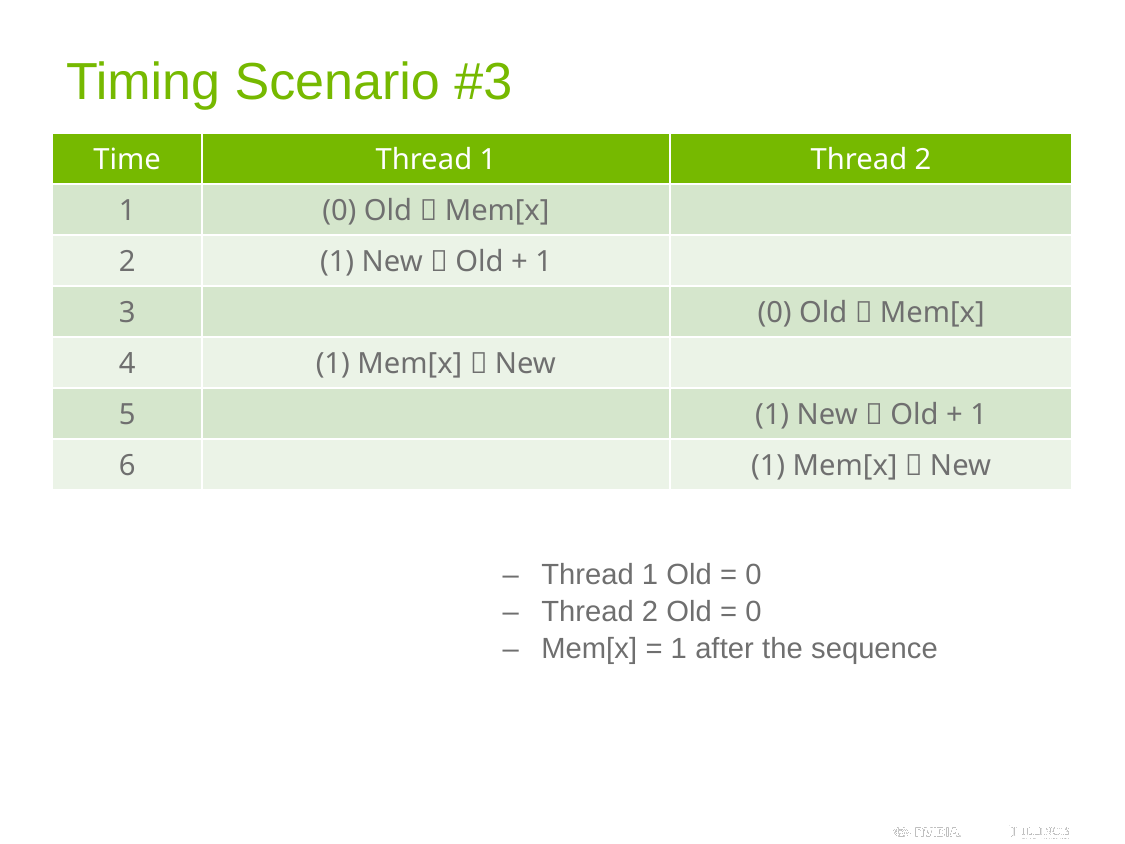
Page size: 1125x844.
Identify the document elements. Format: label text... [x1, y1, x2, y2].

table_cell [671, 338, 1071, 387]
picture [1022, 827, 1069, 839]
picture [893, 825, 961, 838]
table_header Thread 1 [203, 134, 669, 183]
table_cell 5 [53, 389, 201, 438]
table_cell 1 [53, 185, 201, 234]
table_cell [671, 185, 1071, 234]
table_header Time [53, 134, 201, 183]
table_cell 4 [53, 338, 201, 387]
table_cell [671, 236, 1071, 285]
table_cell (1) New  Old + 1 [671, 389, 1071, 438]
picture [1008, 824, 1020, 839]
table_cell [203, 287, 669, 336]
table_cell [203, 389, 669, 438]
table_cell (1) Mem[x]  New [671, 440, 1071, 489]
list Thread 1 Old = 0 Thread 2 Old = 0 Mem[x] = 1 after the sequence [487, 553, 1125, 760]
table_cell (0) Old  Mem[x] [203, 185, 669, 234]
table_cell (1) New  Old + 1 [203, 236, 669, 285]
table_cell (0) Old  Mem[x] [671, 287, 1071, 336]
table_cell 3 [53, 287, 201, 336]
table_cell 2 [53, 236, 201, 285]
title Timing Scenario #3 [50, 47, 1075, 120]
table_cell 6 [53, 440, 201, 489]
table_cell [203, 440, 669, 489]
table_header Thread 2 [671, 134, 1071, 183]
table_cell (1) Mem[x]  New [203, 338, 669, 387]
